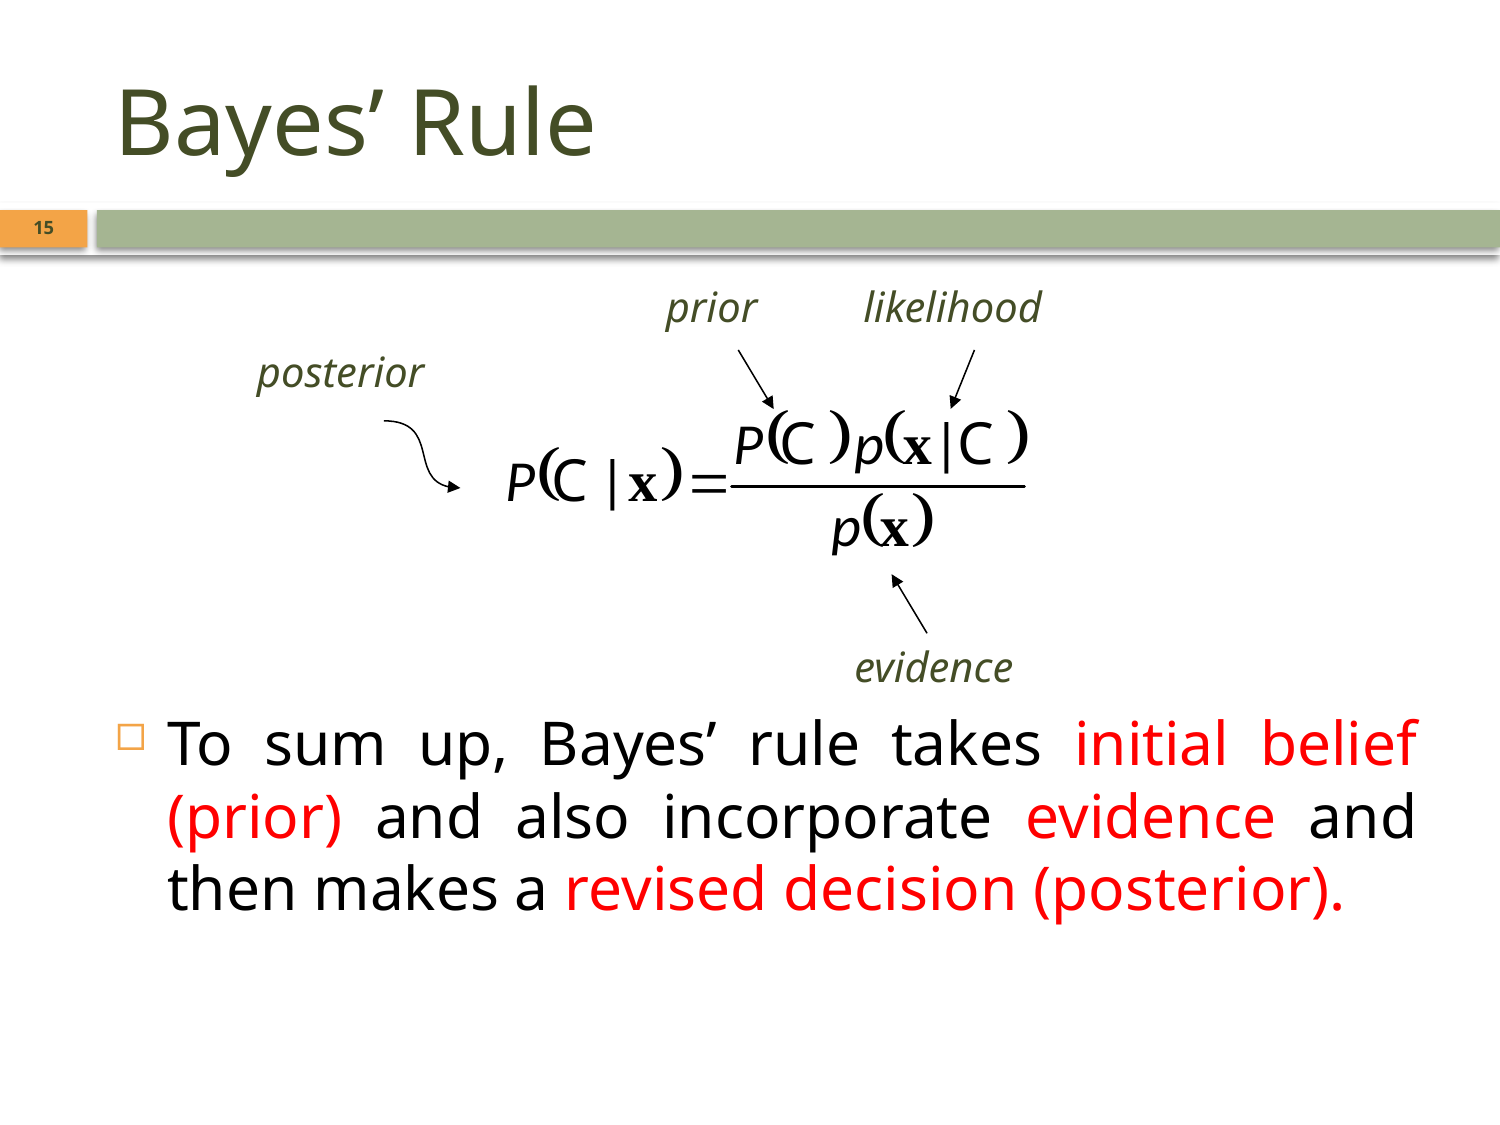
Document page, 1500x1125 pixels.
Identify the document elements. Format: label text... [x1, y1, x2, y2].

text_box likelihood [848, 273, 1058, 338]
text_box [949, 349, 975, 407]
text_box [891, 578, 928, 634]
title Bayes’ Rule [99, 37, 1438, 200]
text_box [388, 415, 456, 493]
text_box evidence [839, 633, 1029, 697]
text_box [738, 349, 774, 407]
text_box posterior [242, 338, 467, 403]
list To sum up, Bayes’ rule takes initial belief (prior) and also incorporate evidence and then makes a revised decision (posterior). [99, 697, 1433, 1011]
text_box prior [651, 273, 772, 338]
slide_number 15 [0, 208, 88, 249]
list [497, 408, 1038, 570]
